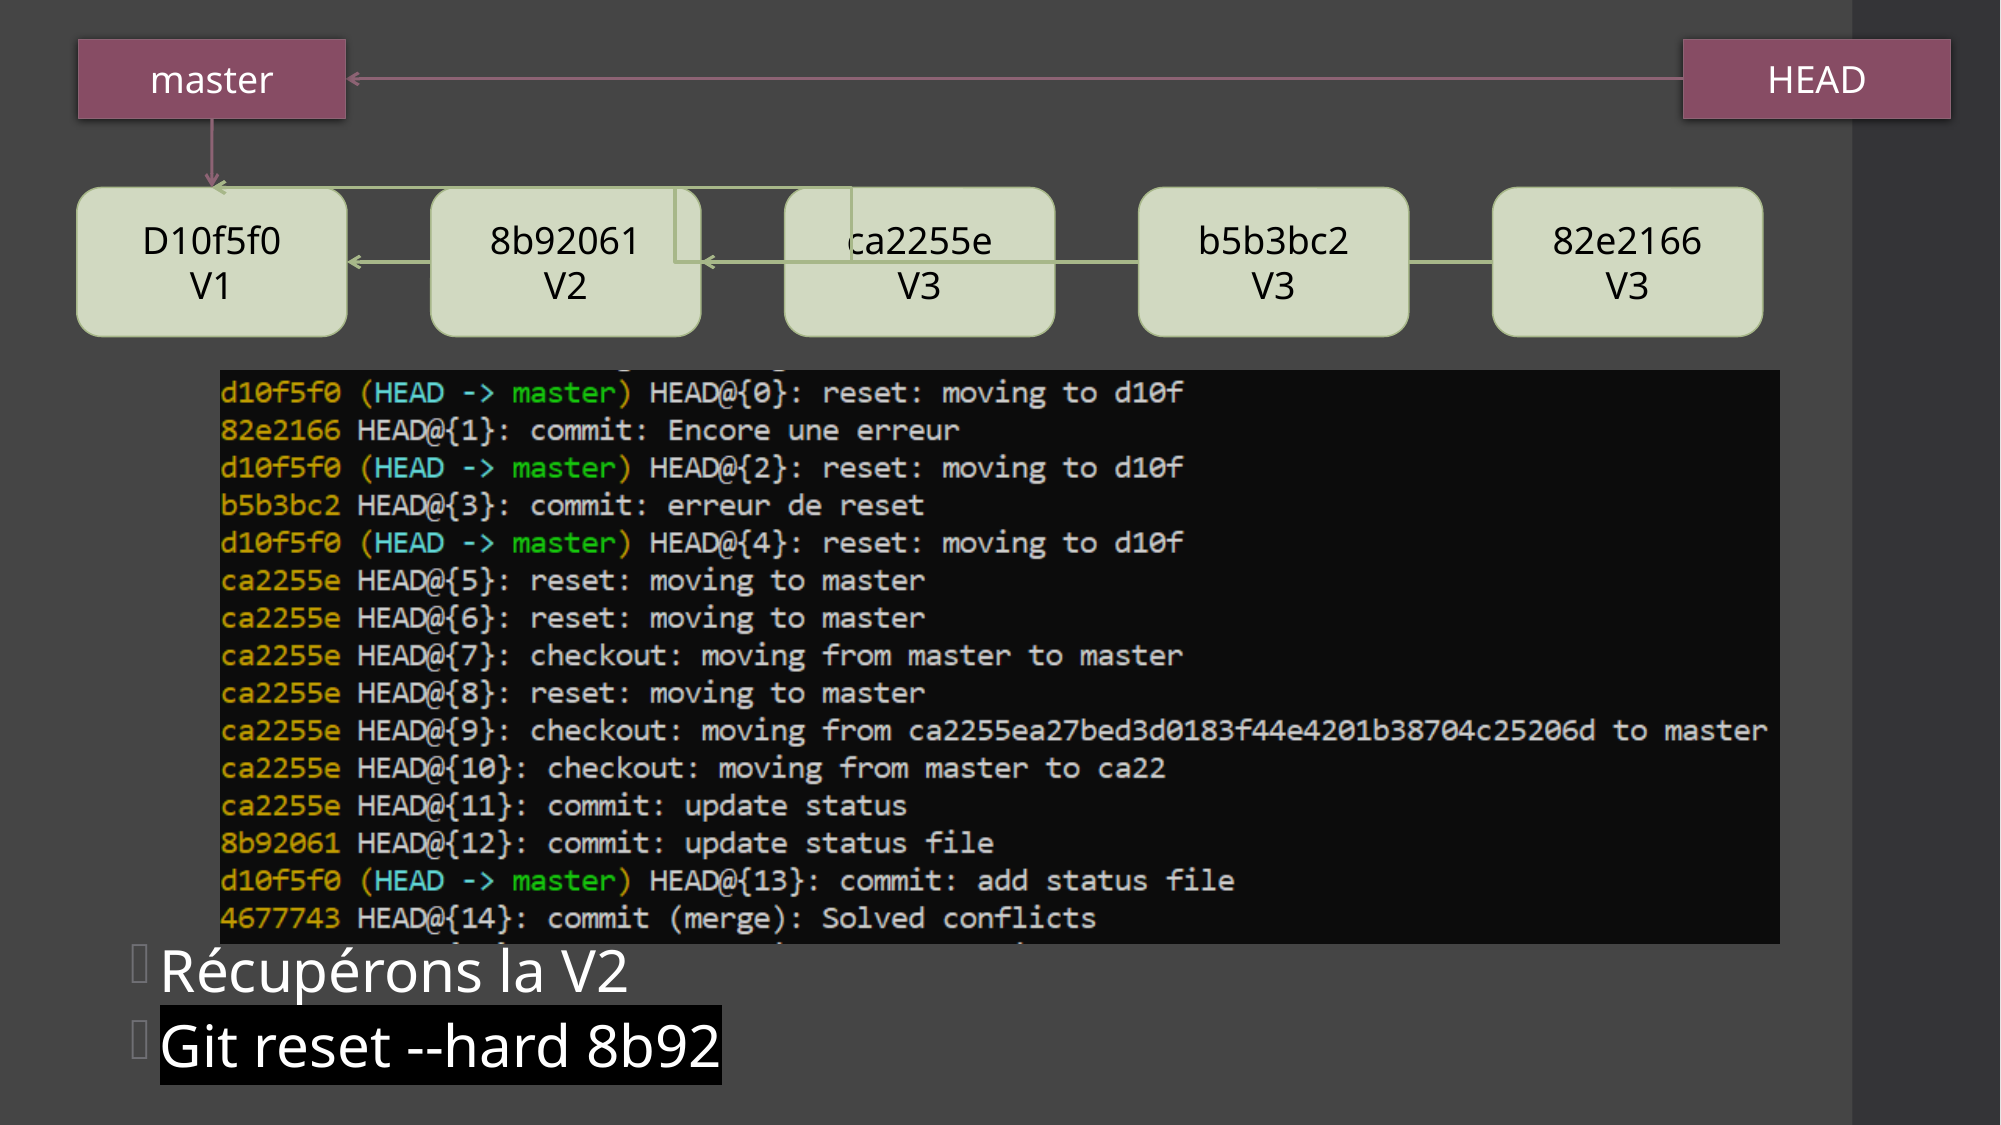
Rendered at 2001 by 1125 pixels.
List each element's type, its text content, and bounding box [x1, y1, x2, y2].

list Récupérons la V2 Git reset --hard 8b92 [69, 934, 1434, 1116]
text_box 8b92061 V2 [429, 273, 702, 338]
text_box HEAD [1683, 39, 1951, 119]
text_box master [78, 39, 346, 119]
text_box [211, 187, 1139, 263]
text_box D10f5f0 V1 [76, 186, 348, 338]
text_box b5b3bc2 V3 [1137, 272, 1410, 338]
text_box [1143, 187, 1493, 263]
text_box 82e2166 V3 [1491, 186, 1764, 338]
picture [220, 370, 1780, 945]
text_box ca2255e V3 [783, 273, 1056, 338]
